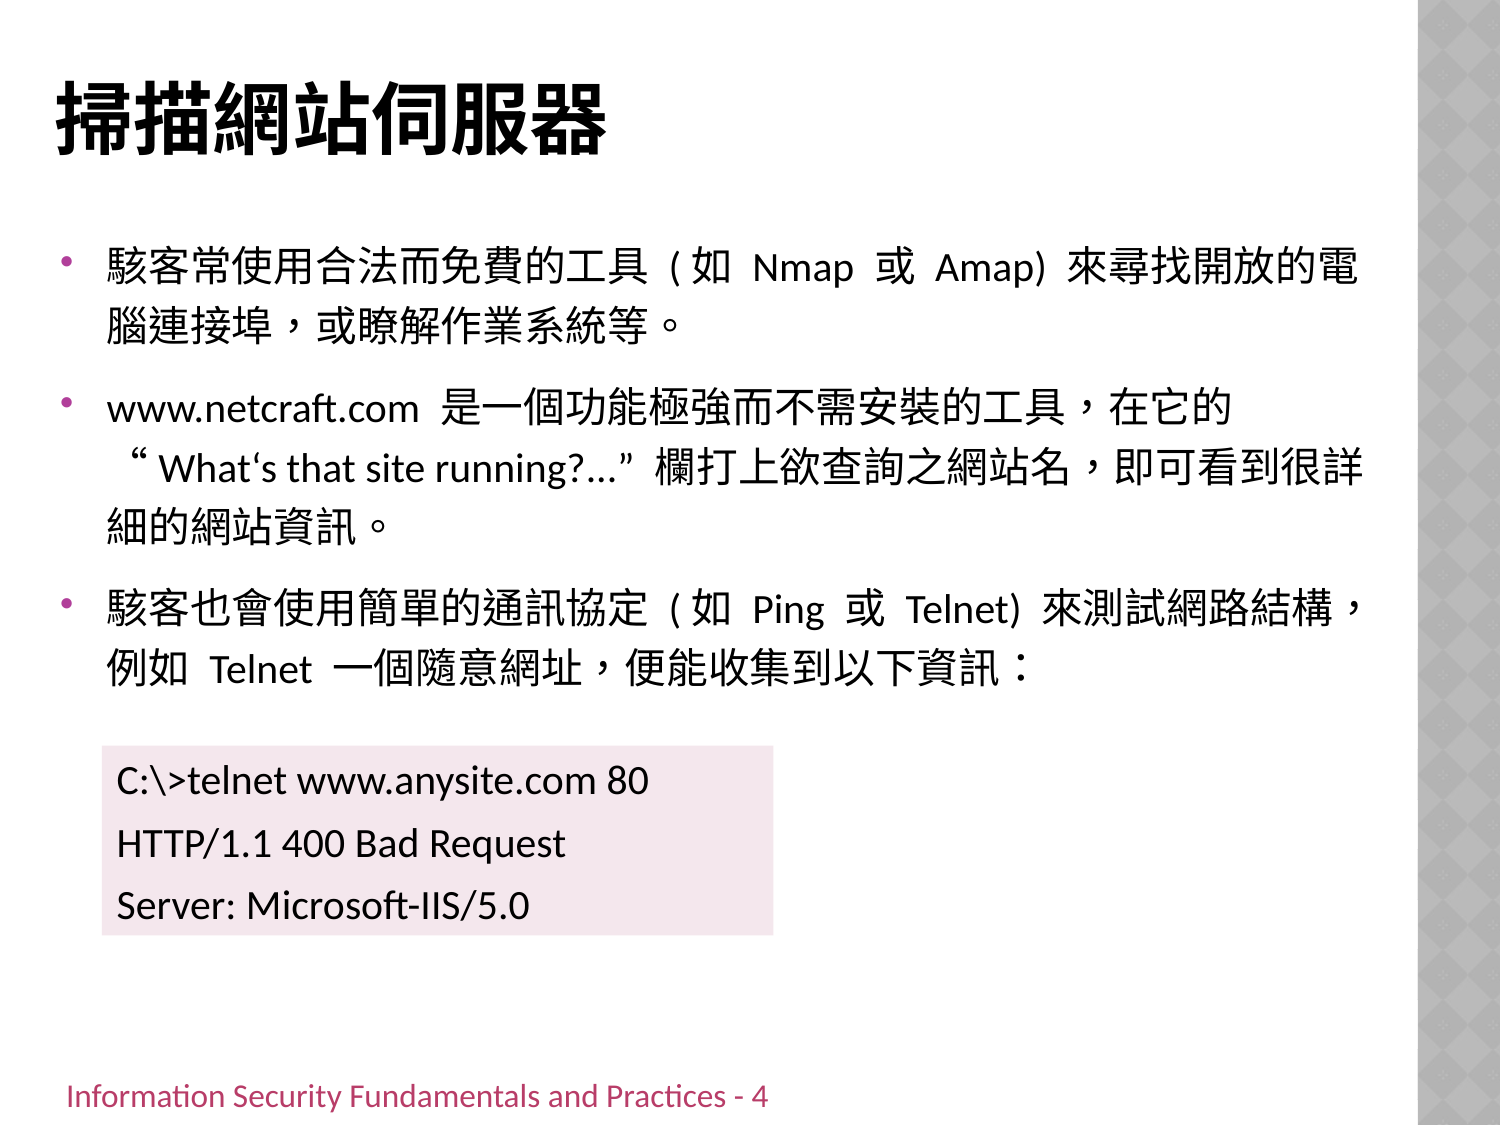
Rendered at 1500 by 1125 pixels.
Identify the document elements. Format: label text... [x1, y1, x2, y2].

title 掃描網站伺服器 [46, 52, 1395, 164]
list 駭客常使用合法而免費的工具 (如 Nmap 或 Amap) 來尋找開放的電腦連接埠，或瞭解作業系統等。 www.netcraft.com 是一個功能極強而不需安裝的工具，在它的 “What‘s that site running?...” 欄打上欲查詢之網站名，即可看到很詳細的網站資訊。 駭客也會使用簡單的通訊協定 (如 Ping 或 Telnet) 來測試網路結構，例如 Telnet 一個隨意網址，便能收集到以下資訊： [46, 222, 1395, 727]
text_box C:\>telnet www.anysite.com 80 HTTP/1.1 400 Bad Request Server: Microsoft-IIS/5.0 [101, 745, 774, 936]
